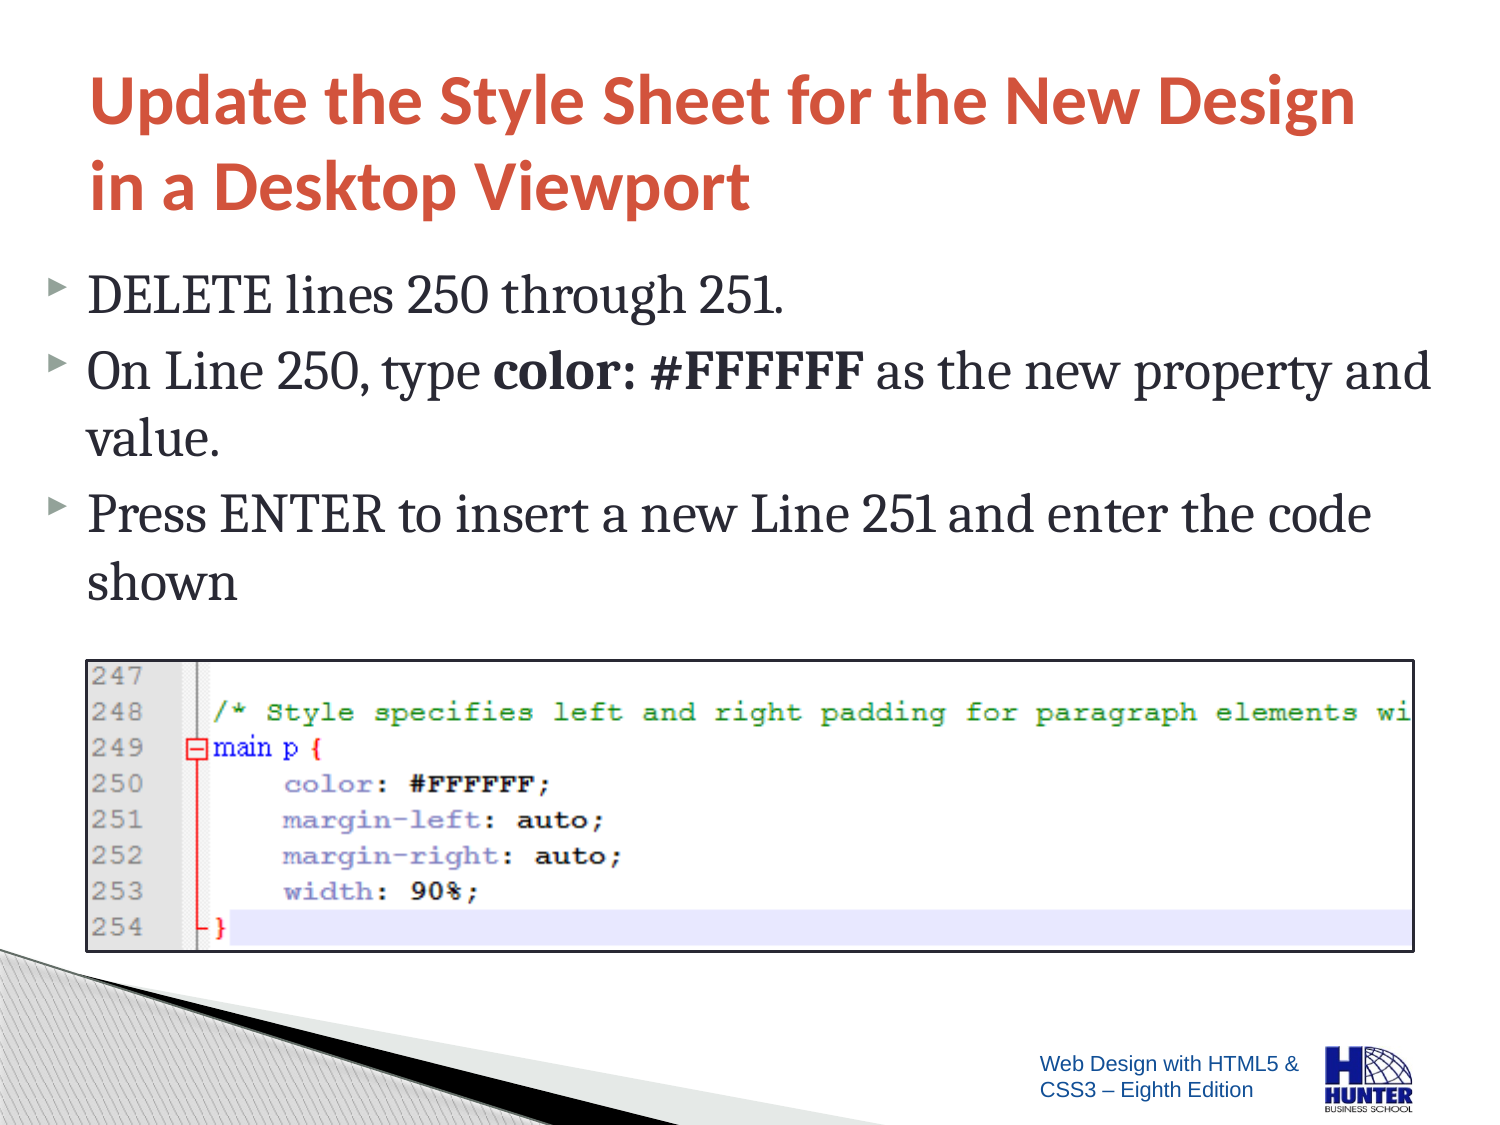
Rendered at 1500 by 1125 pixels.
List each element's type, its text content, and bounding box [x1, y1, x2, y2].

title Update the Style Sheet for the New Design in a Desktop Viewport [75, 45, 1425, 233]
picture [1325, 1046, 1413, 1113]
list DELETE lines 250 through 251. On Line 250, type color: #FFFFFF as the new property and value. Press ENTER to insert a new Line 251 and enter the code shown [12, 249, 1488, 638]
picture [87, 661, 1413, 951]
